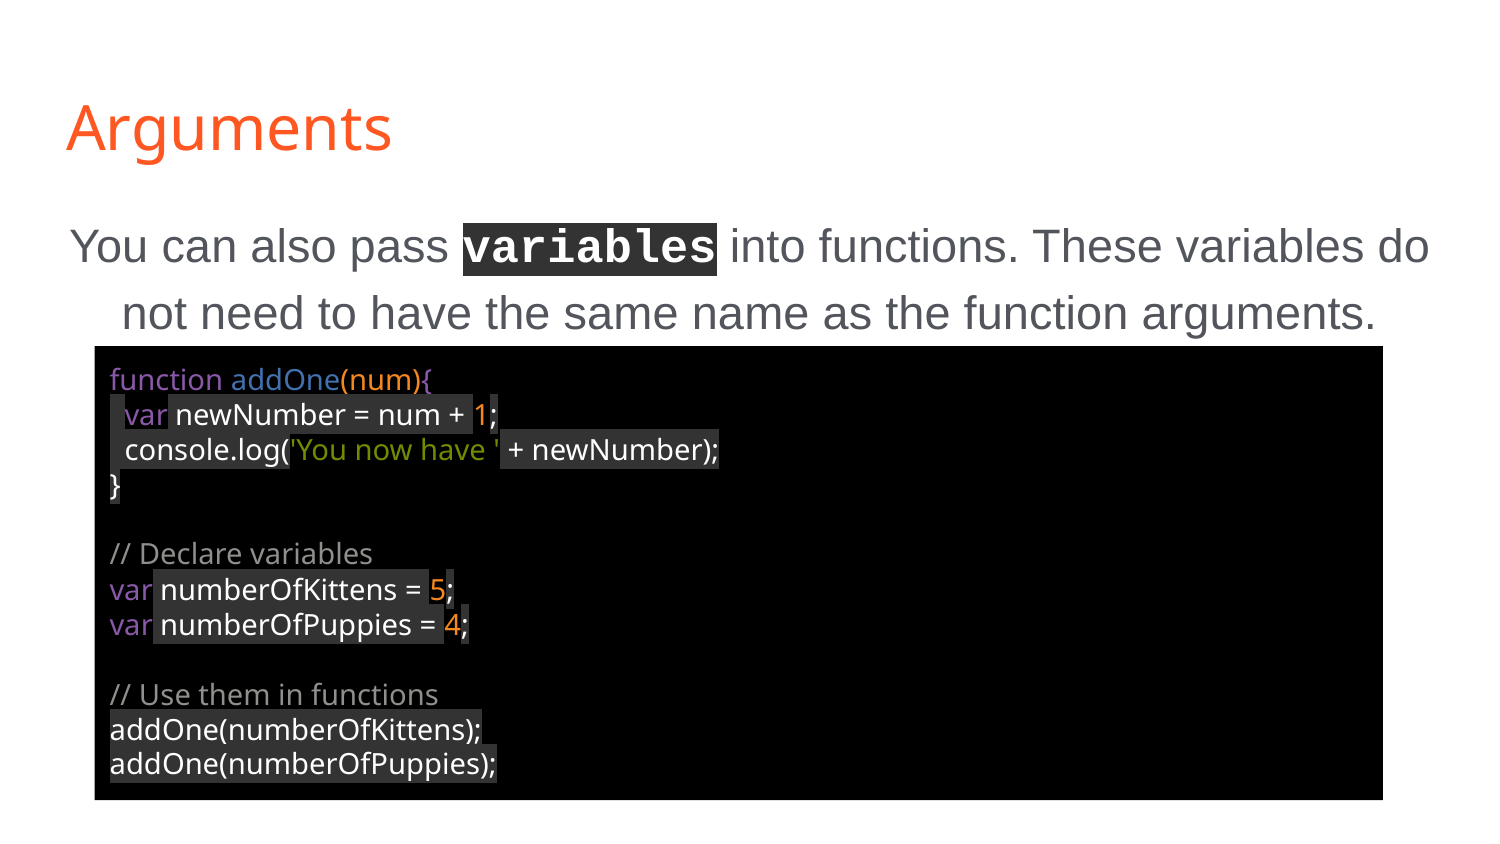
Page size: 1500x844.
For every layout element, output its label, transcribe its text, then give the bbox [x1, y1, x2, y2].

title Arguments [51, 72, 1449, 167]
text_box function addOne(num){ var newNumber = num + 1; console.log('You now have ' + newNumber); } // Declare variables var numberOfKittens = 5; var numberOfPuppies = 4; // Use them in functions addOne(numberOfKittens); addOne(numberOfPuppies); [94, 346, 1383, 801]
list You can also pass variables into functions. These variables do not need to have the same name as the function arguments. [51, 189, 1449, 283]
